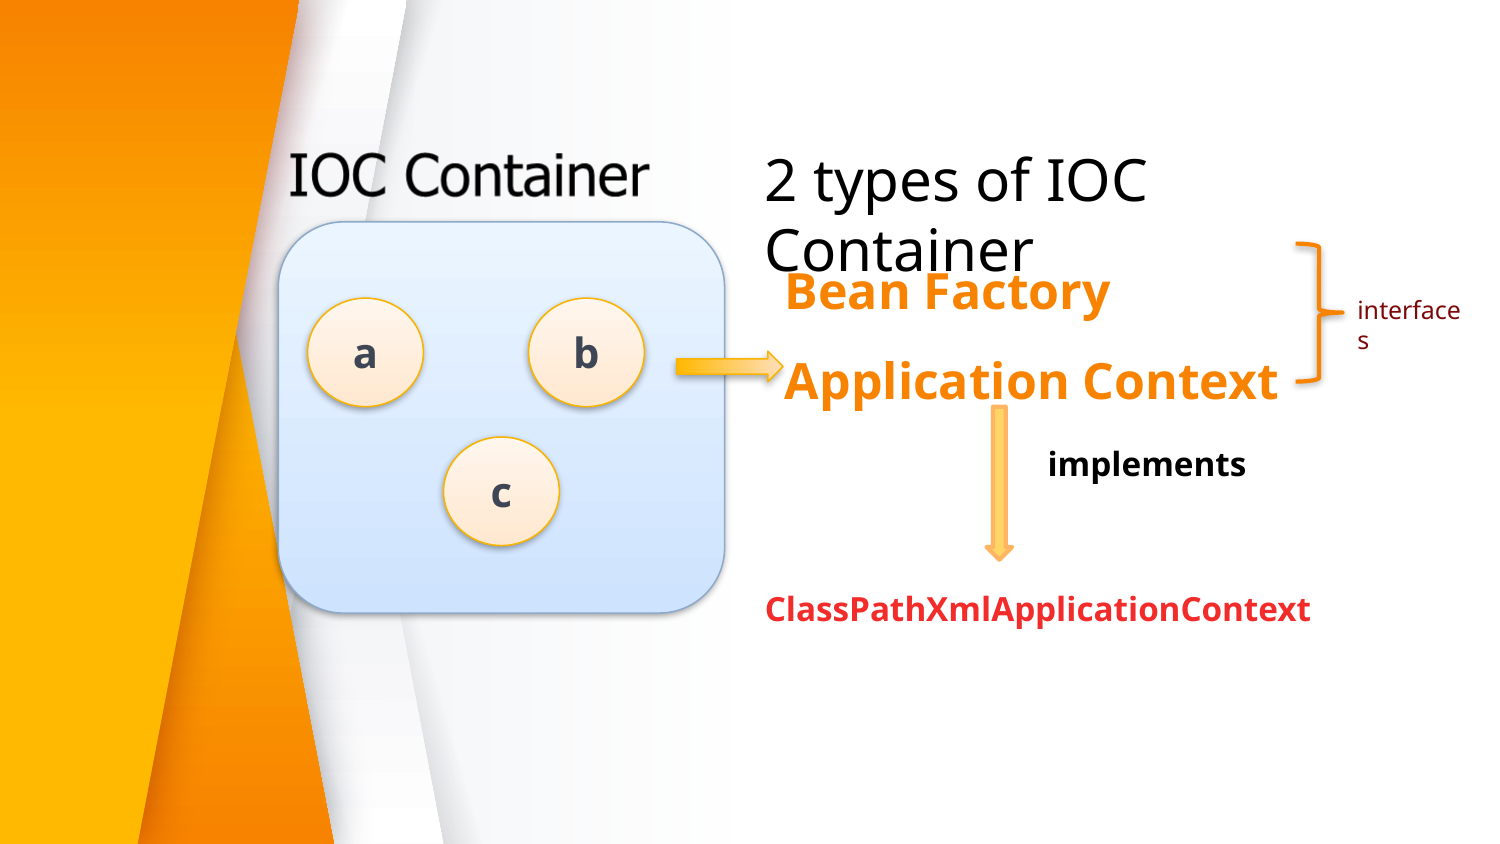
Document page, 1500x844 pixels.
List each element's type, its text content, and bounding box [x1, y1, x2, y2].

text_box c [442, 436, 561, 547]
text_box a [306, 297, 425, 408]
text_box implements [1032, 435, 1343, 491]
text_box interfaces [1342, 287, 1482, 362]
text_box [277, 233, 726, 614]
picture [252, 119, 693, 244]
text_box ClassPathXmlApplicationContext [750, 580, 1394, 635]
text_box 2 types of IOC Container [749, 136, 1425, 291]
text_box b [527, 297, 646, 408]
text_box [1295, 241, 1342, 384]
text_box Bean Factory Application Context [770, 222, 1365, 417]
text_box [984, 404, 1015, 562]
text_box [675, 350, 784, 383]
